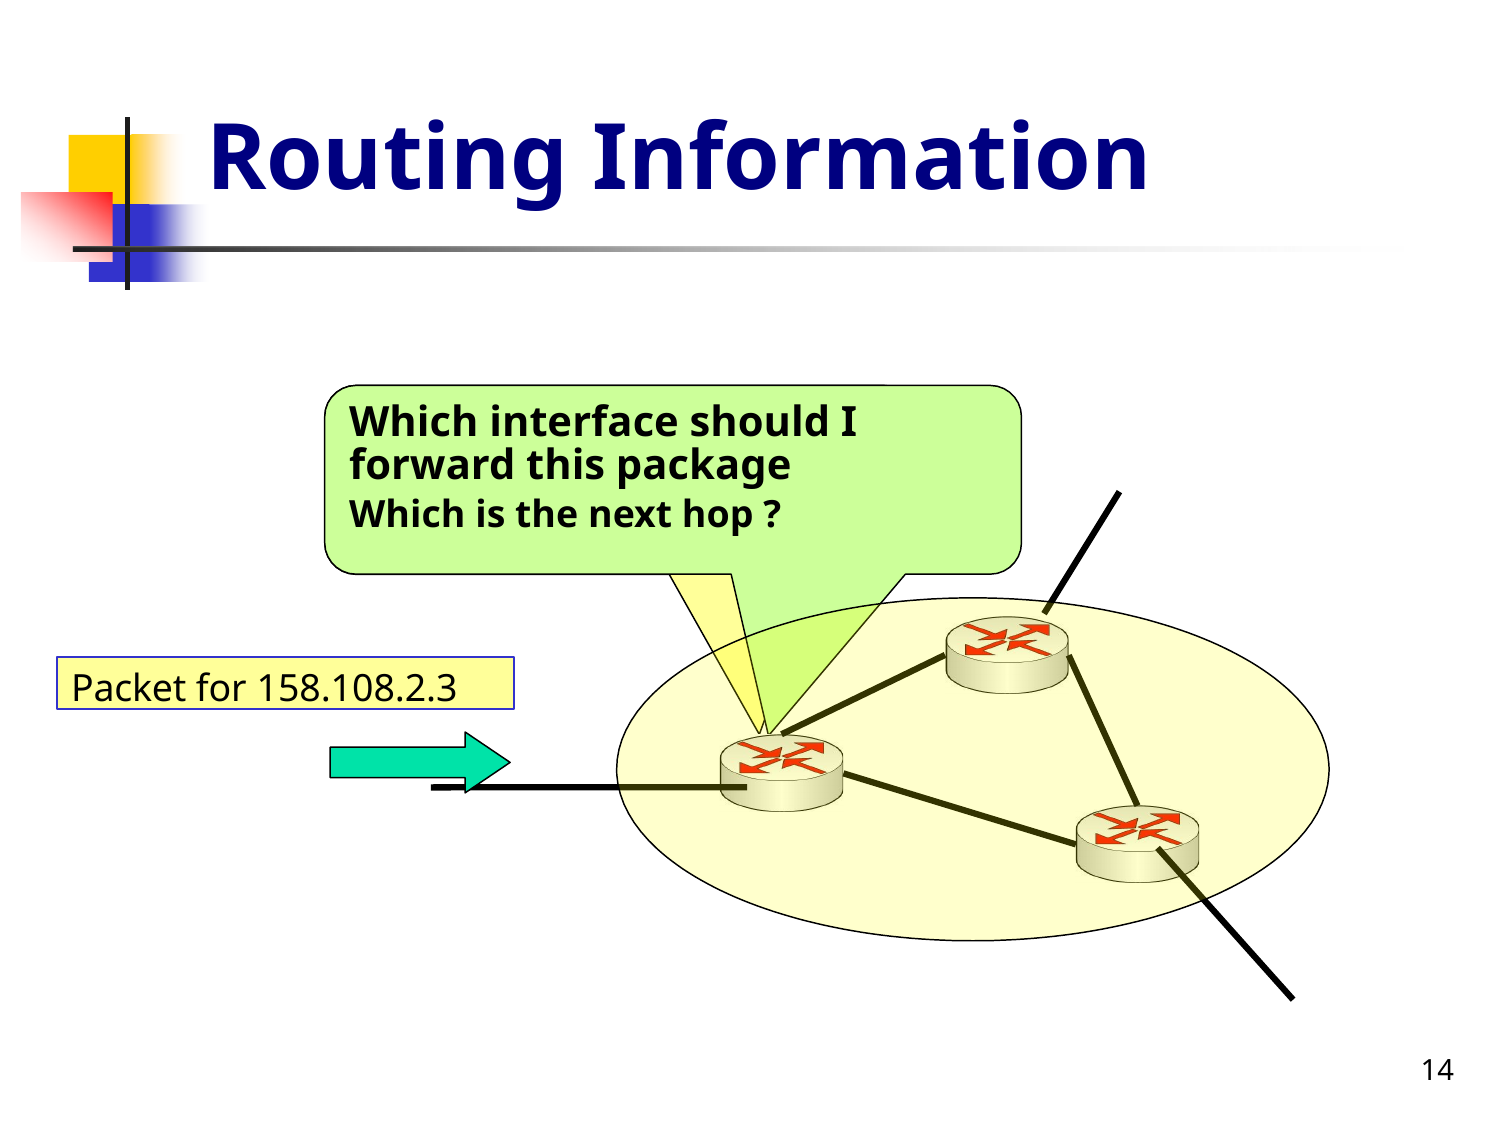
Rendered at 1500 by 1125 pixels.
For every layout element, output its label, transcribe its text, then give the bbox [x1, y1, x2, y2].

picture [20, 134, 1423, 282]
slide_number 14 [1386, 1056, 1457, 1094]
text_box [324, 385, 1022, 637]
text_box [669, 575, 745, 652]
text_box Packet for 158.108.2.3 [57, 656, 515, 710]
text_box [616, 597, 1330, 941]
title Routing Information [201, 97, 1155, 208]
text_box [330, 731, 511, 793]
text_box Which interface should I forward this package Which is the next hop ? [347, 402, 1000, 535]
